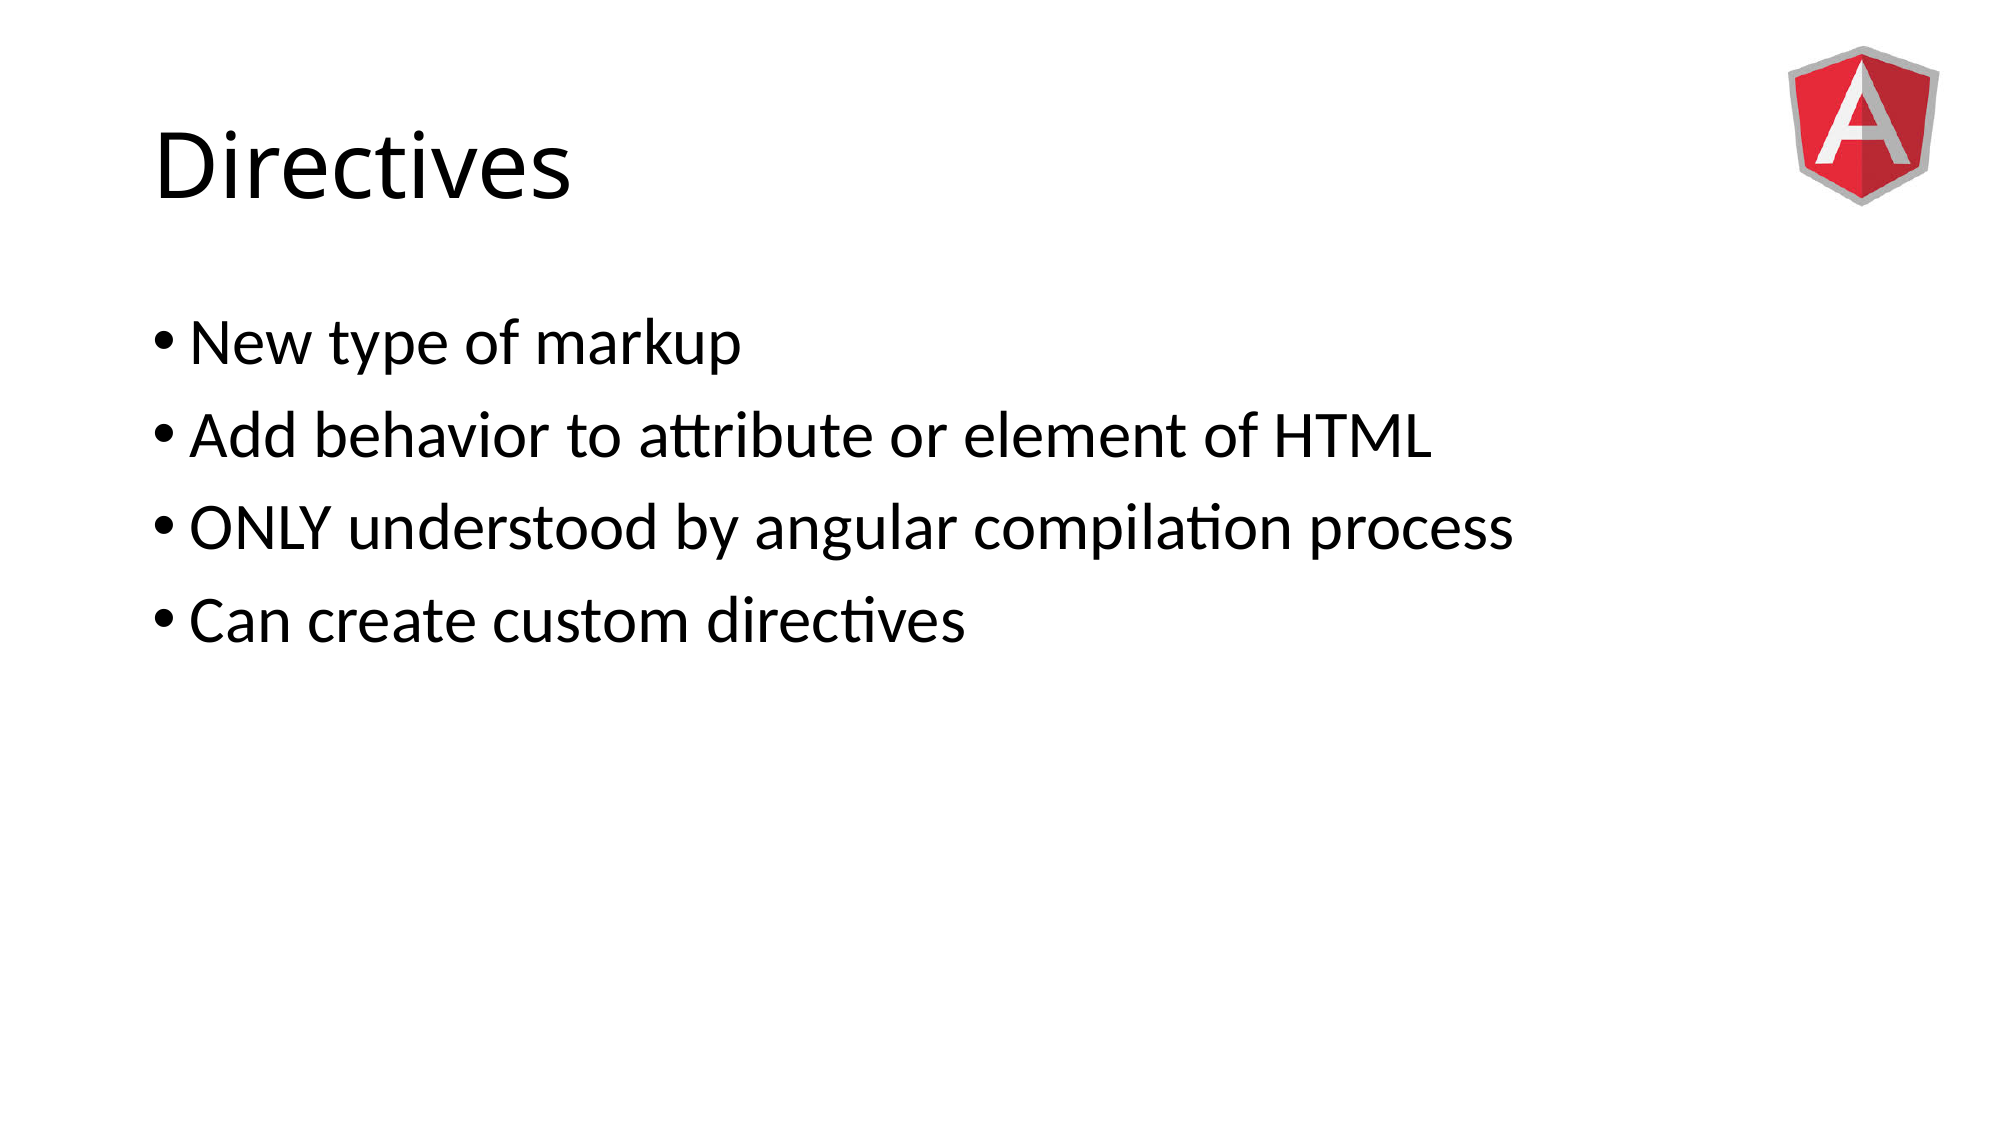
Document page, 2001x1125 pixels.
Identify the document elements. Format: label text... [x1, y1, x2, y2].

picture [1767, 30, 1958, 221]
title Directives [137, 59, 1863, 278]
list New type of markup Add behavior to attribute or element of HTML ONLY understood by angular compilation process Can create custom directives [137, 299, 1863, 1014]
